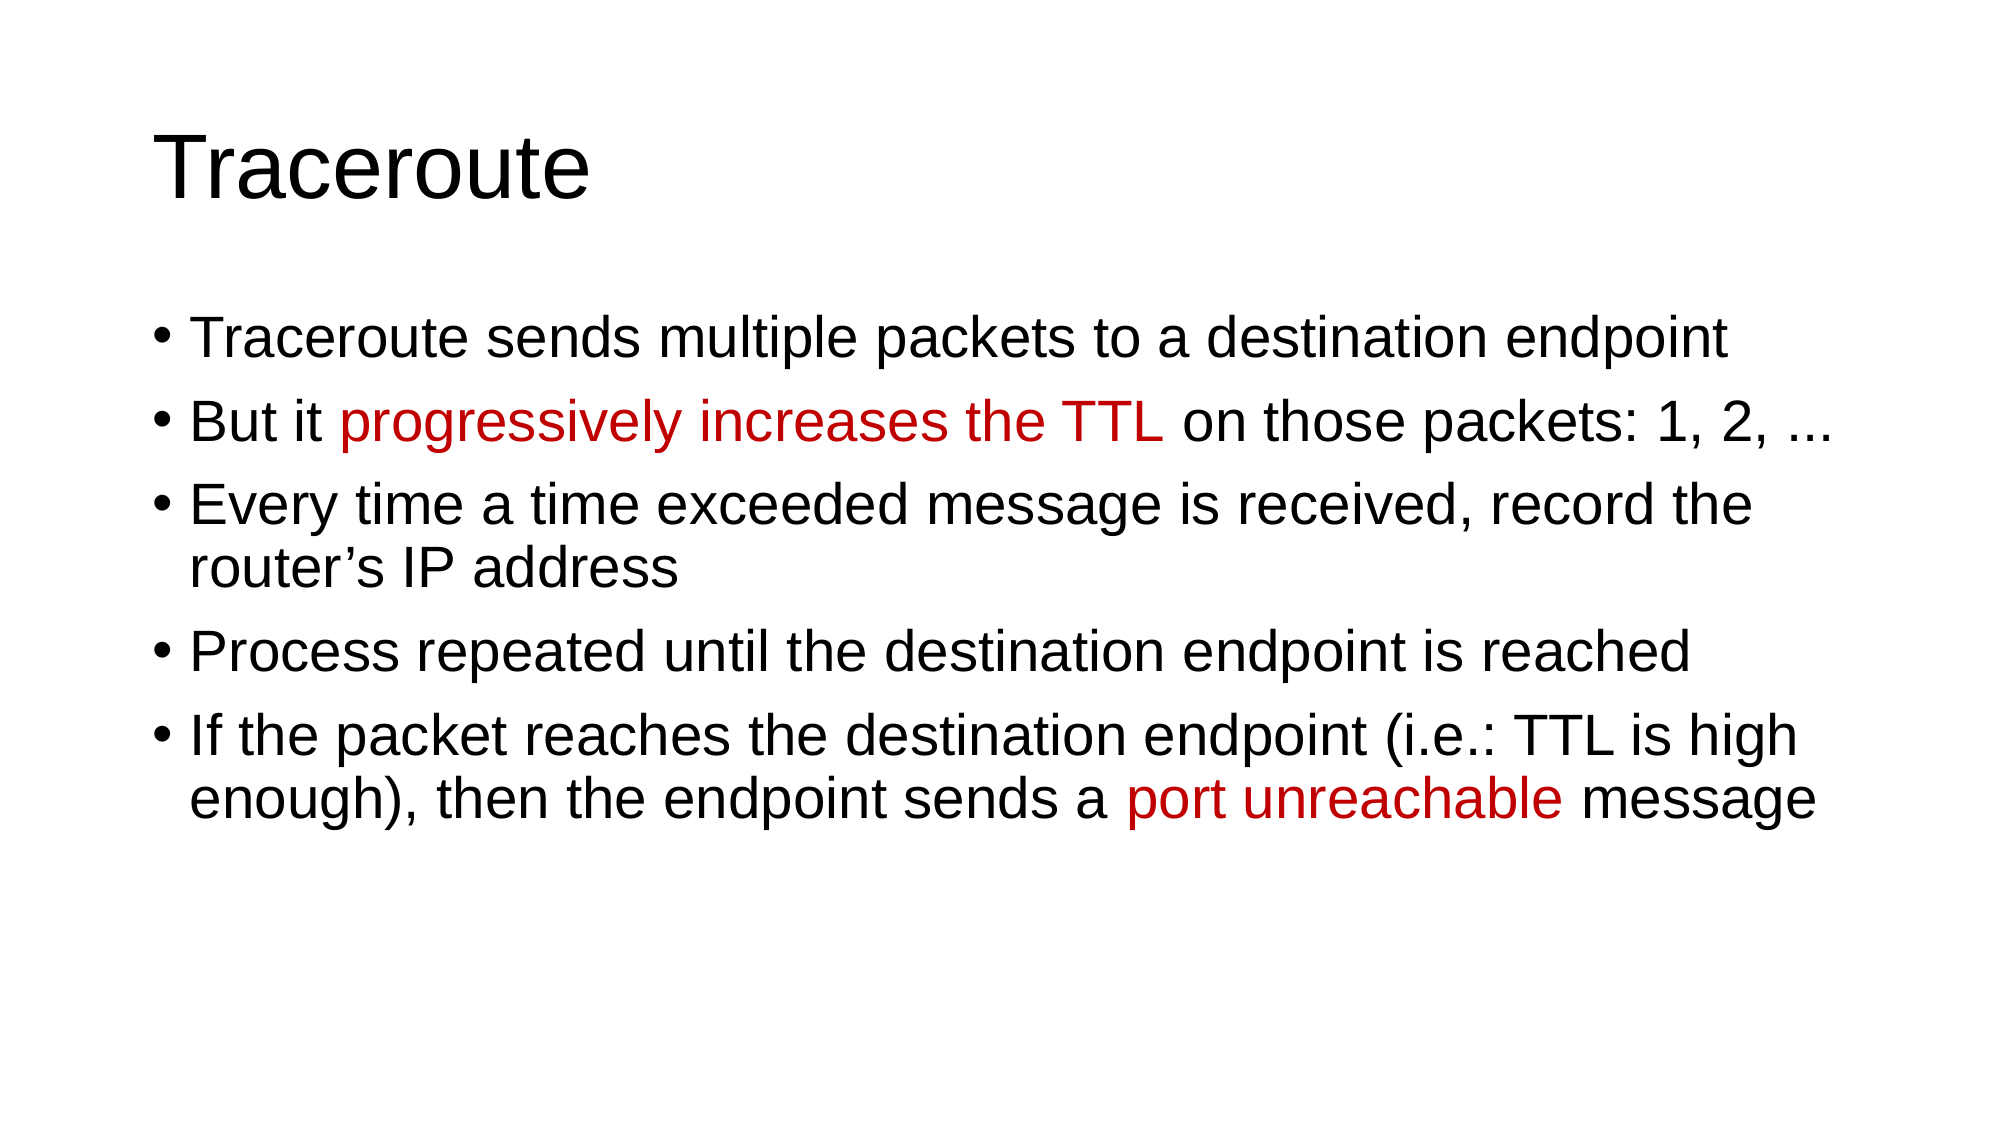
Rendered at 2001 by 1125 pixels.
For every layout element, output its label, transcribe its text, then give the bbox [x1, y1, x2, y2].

title Traceroute [137, 59, 1863, 278]
list Traceroute sends multiple packets to a destination endpoint But it progressively increases the TTL on those packets: 1, 2, ... Every time a time exceeded message is received, record the router’s IP address Process repeated until the destination endpoint is reached If the packet reaches the destination endpoint (i.e.: TTL is high enough), then the endpoint sends a port unreachable message [137, 299, 1936, 1014]
